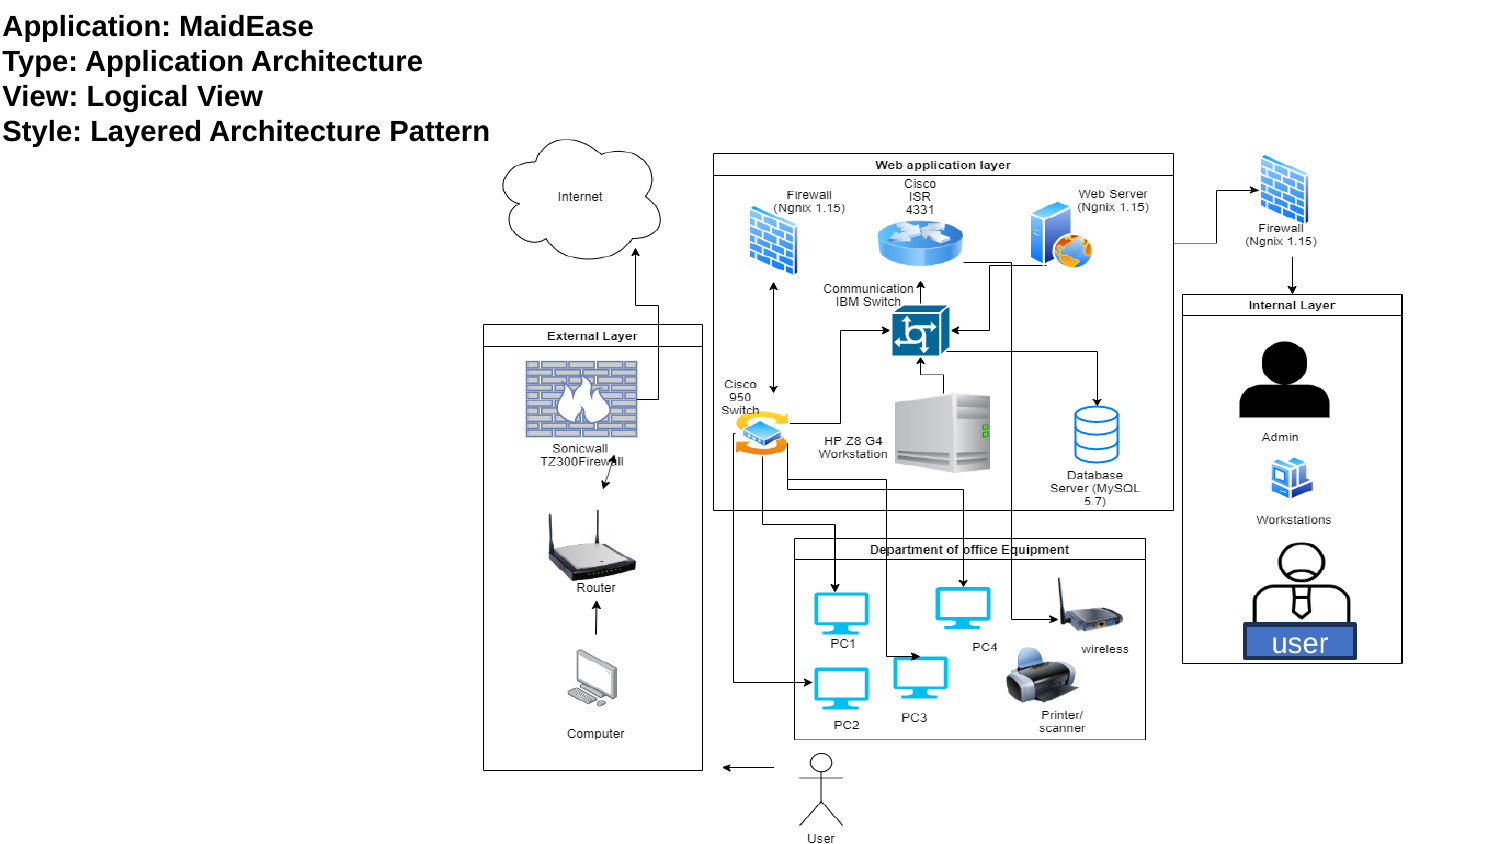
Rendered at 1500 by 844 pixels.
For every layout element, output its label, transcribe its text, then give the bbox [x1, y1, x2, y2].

text_box Application: MaidEase Type: Application Architecture View: Logical View Style: Layered Architecture Pattern [0, 0, 738, 155]
picture [483, 126, 1403, 844]
